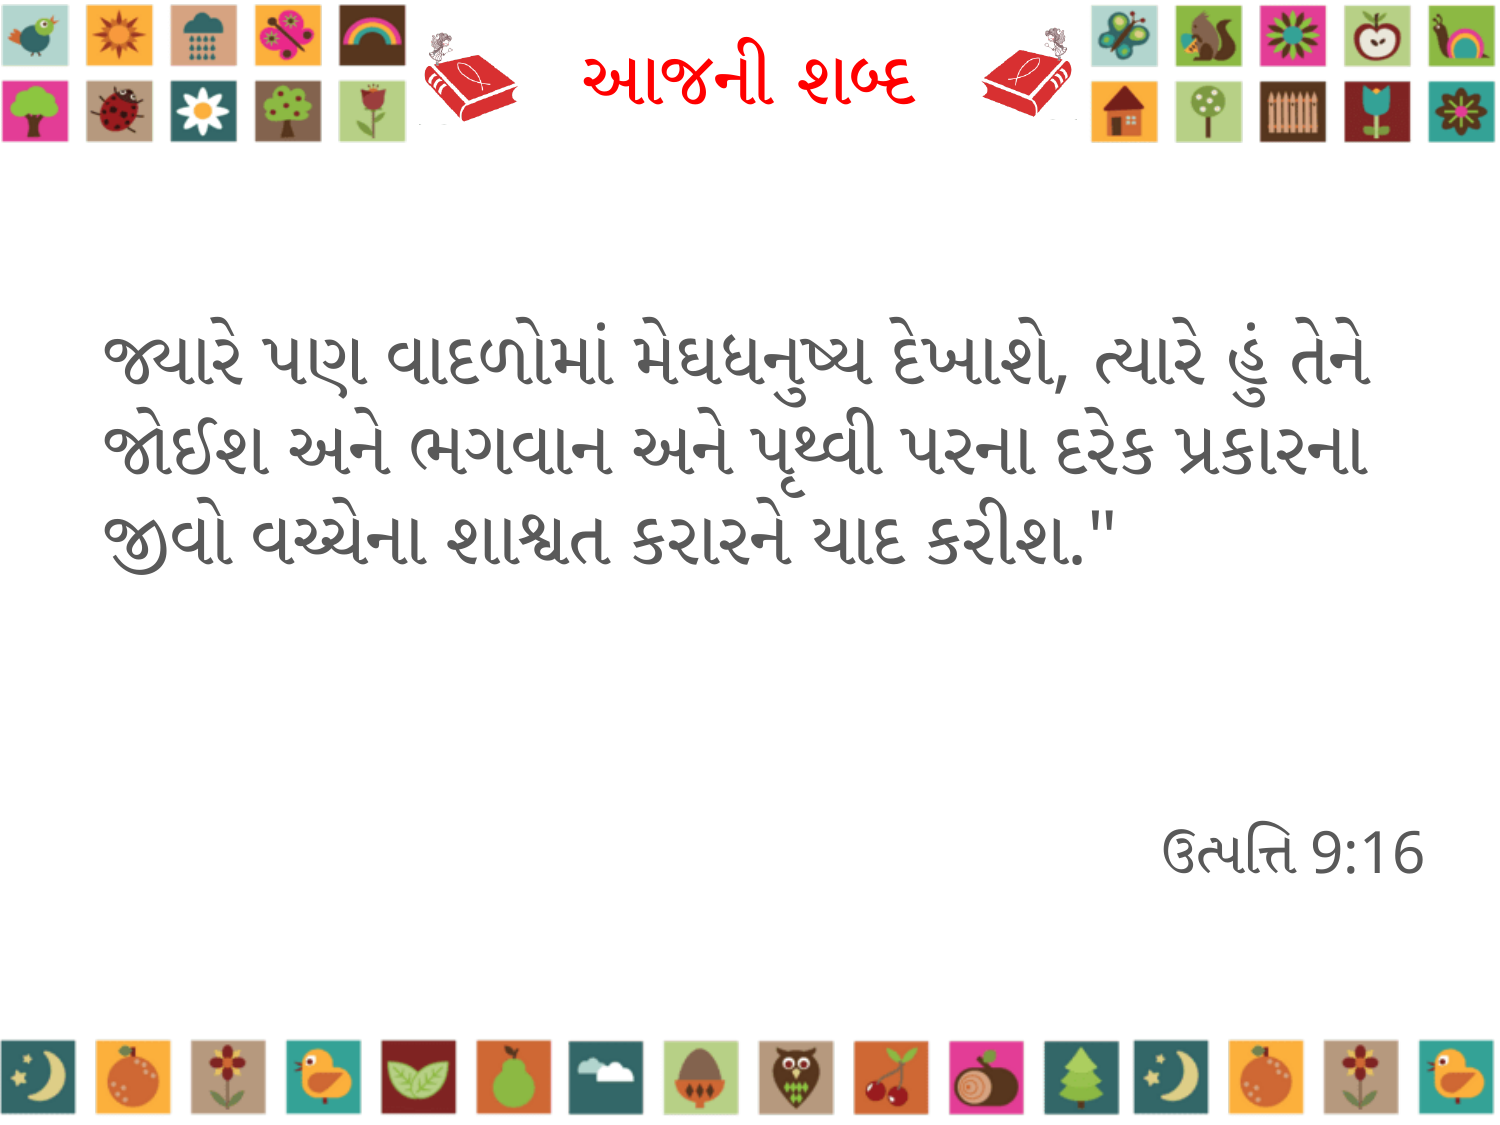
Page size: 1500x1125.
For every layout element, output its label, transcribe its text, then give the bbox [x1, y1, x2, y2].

picture [0, 3, 550, 150]
text_box ઉત્પત્તિ 9:16 [808, 807, 1441, 893]
text_box આજની શબ્દ [425, 13, 1077, 129]
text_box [0, 1028, 1500, 1118]
picture [950, 3, 1500, 150]
text_box જ્યારે પણ વાદળોમાં મેઘધનુષ્ય દેખાશે, ત્યારે હું તેને જોઈશ અને ભગવાન અને પૃથ્વી પરના દરેક પ્રકારના જીવો વચ્ચેના શાશ્વત કરારને યાદ કરીશ." [88, 302, 1436, 588]
